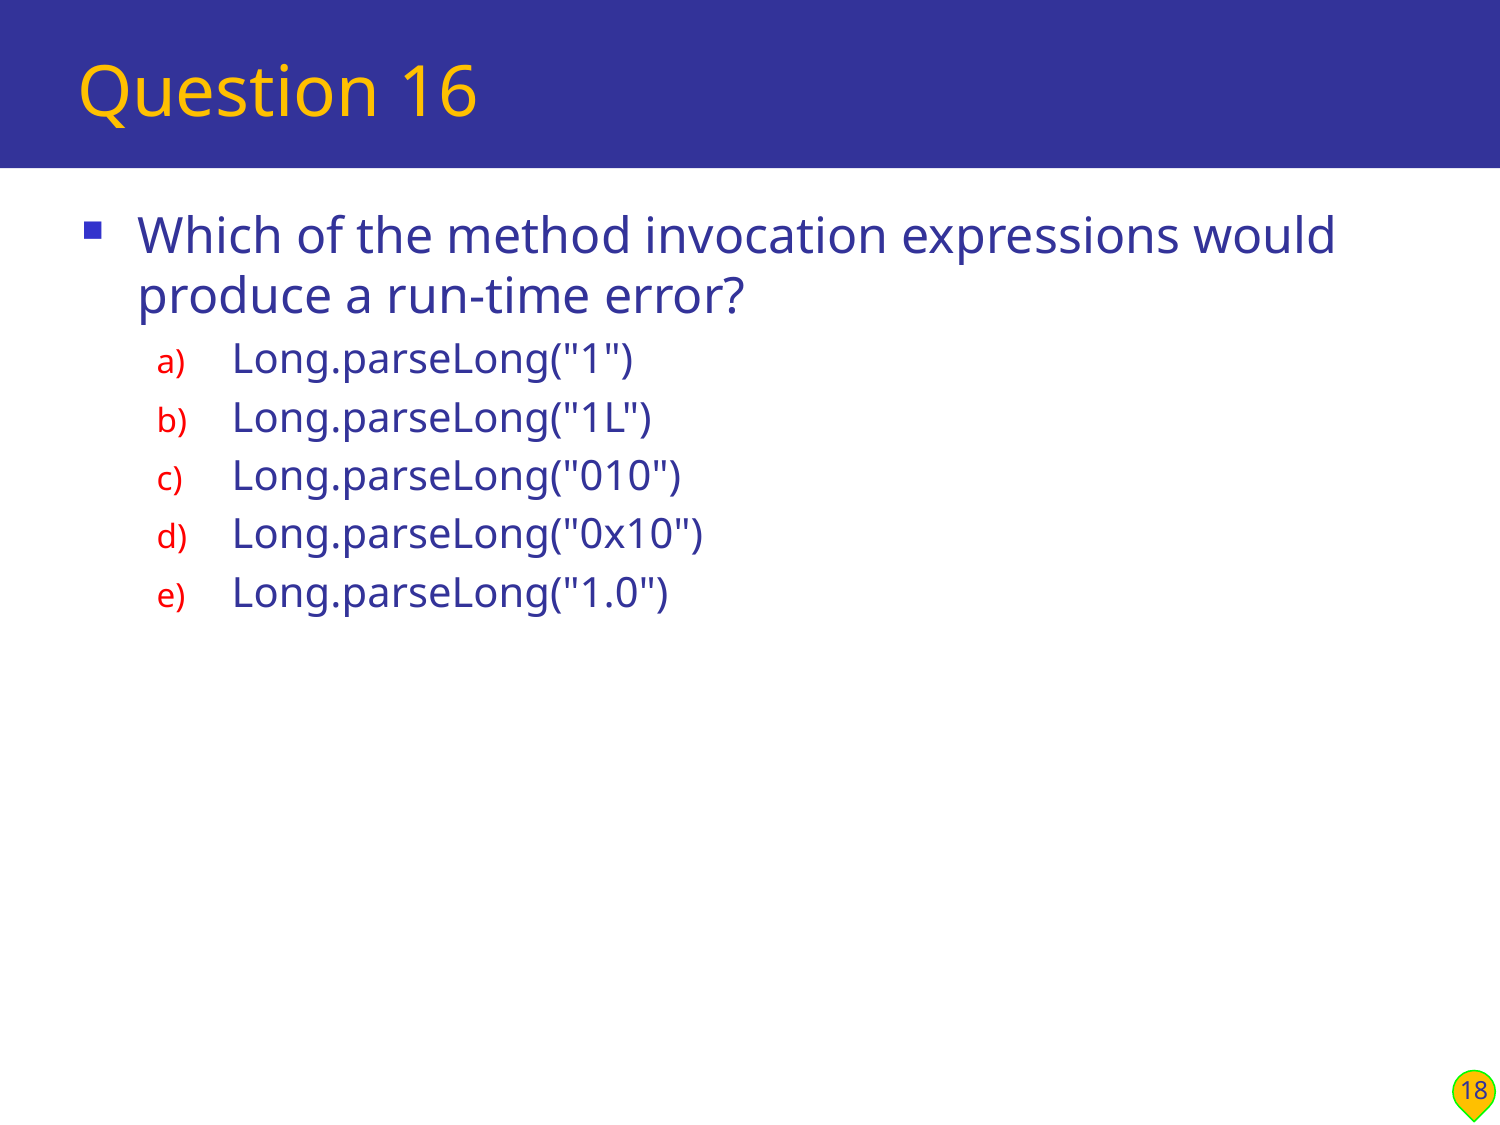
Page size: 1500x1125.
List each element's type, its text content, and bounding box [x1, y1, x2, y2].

footer 18 [1431, 1040, 1500, 1117]
list Which of the method invocation expressions would produce a run-time error? Long.parseLong("1") Long.parseLong("1L") Long.parseLong("010") Long.parseLong("0x10") Long.parseLong("1.0") [66, 196, 1460, 1007]
title Question 16 [61, 24, 1465, 139]
